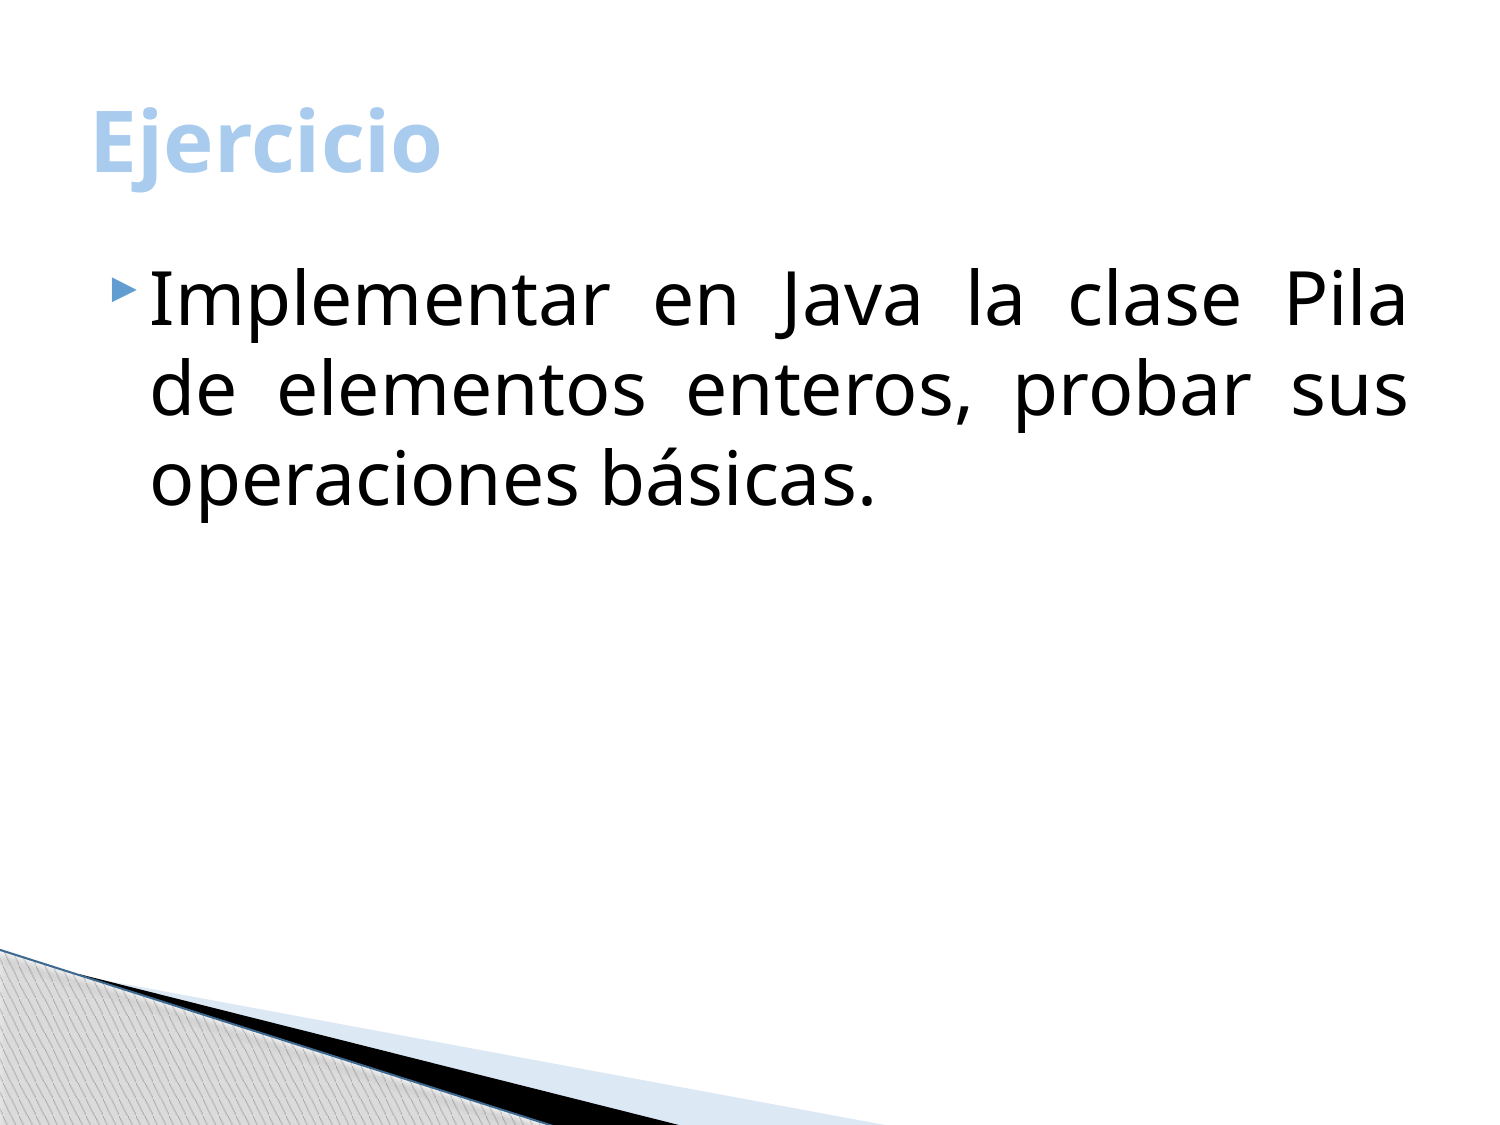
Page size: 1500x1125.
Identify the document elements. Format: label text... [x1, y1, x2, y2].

list Implementar en Java la clase Pila de elementos enteros, probar sus operaciones básicas. [75, 243, 1425, 986]
title Ejercicio [75, 45, 1425, 233]
